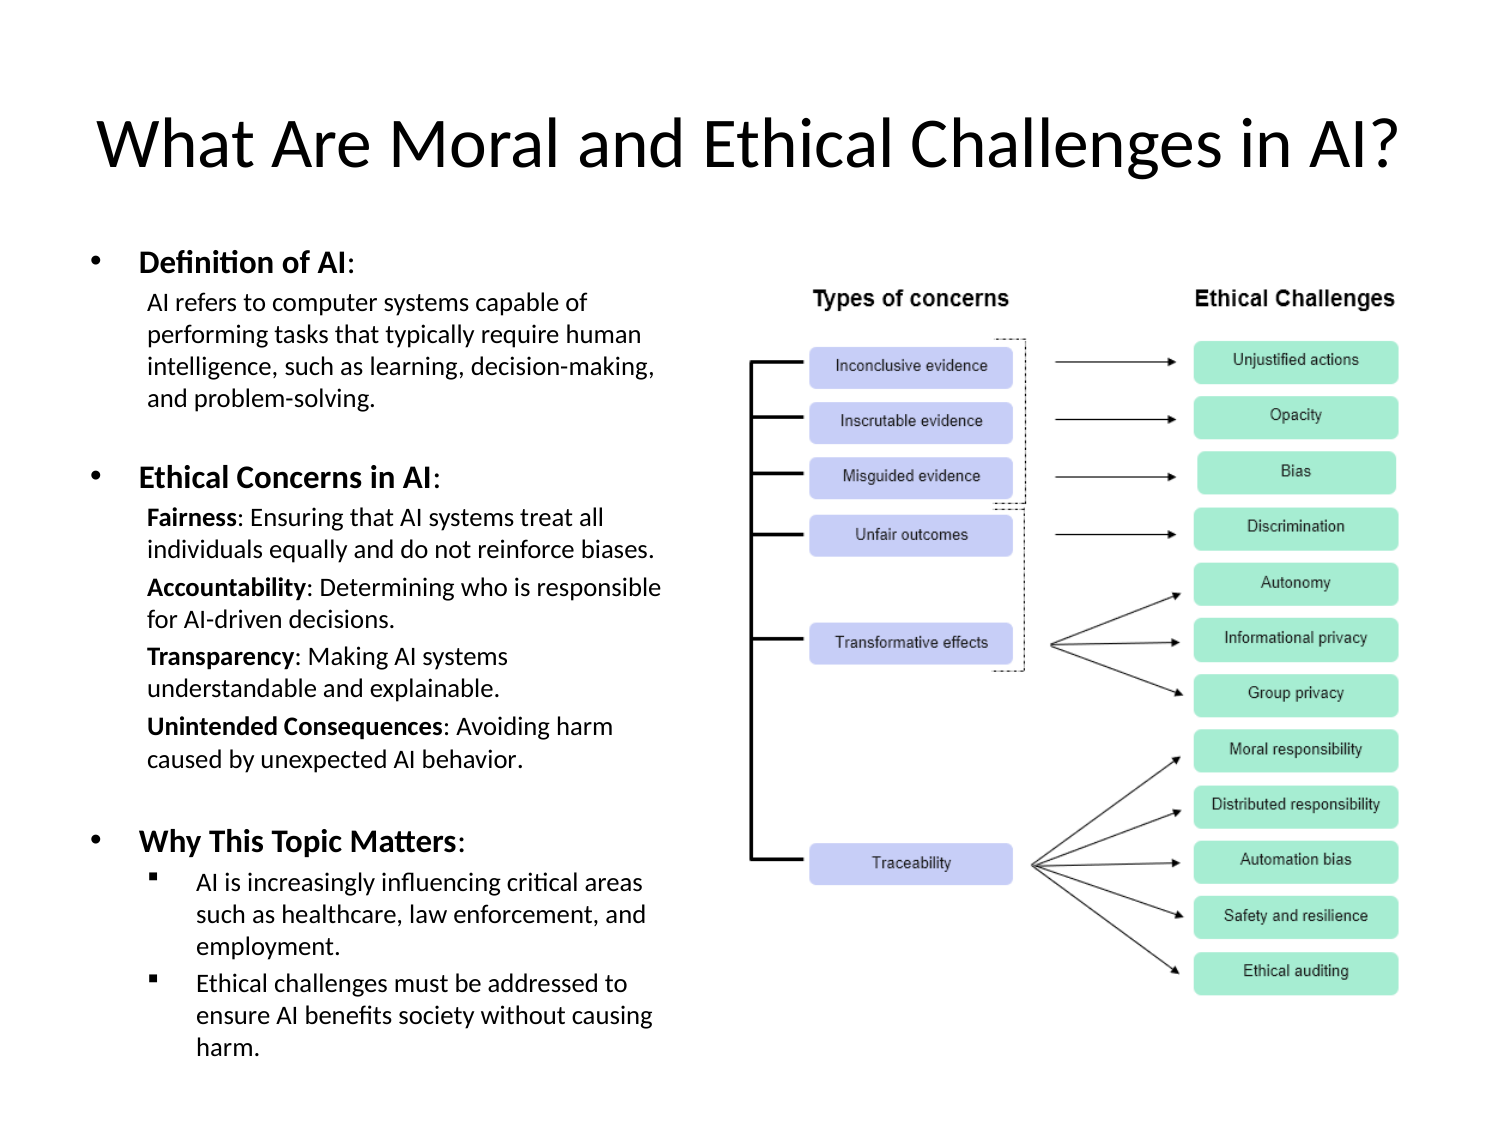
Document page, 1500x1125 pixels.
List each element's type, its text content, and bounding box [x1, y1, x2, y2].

title What Are Moral and Ethical Challenges in AI? [75, 45, 1425, 233]
picture [727, 262, 1426, 1006]
list Definition of AI: AI refers to computer systems capable of performing tasks that typically require human intelligence, such as learning, decision-making, and problem-solving. Ethical Concerns in AI: Fairness: Ensuring that AI systems treat all individuals equally and do not reinforce biases. Accountability: Determining who is responsible for AI-driven decisions. Transparency: Making AI systems understandable and explainable. Unintended Consequences: Avoiding harm caused by unexpected AI behavior. Why This Topic Matters: AI is increasingly influencing critical areas such as healthcare, law enforcement, and employment. Ethical challenges must be addressed to ensure AI benefits society without causing harm. [75, 232, 699, 1080]
